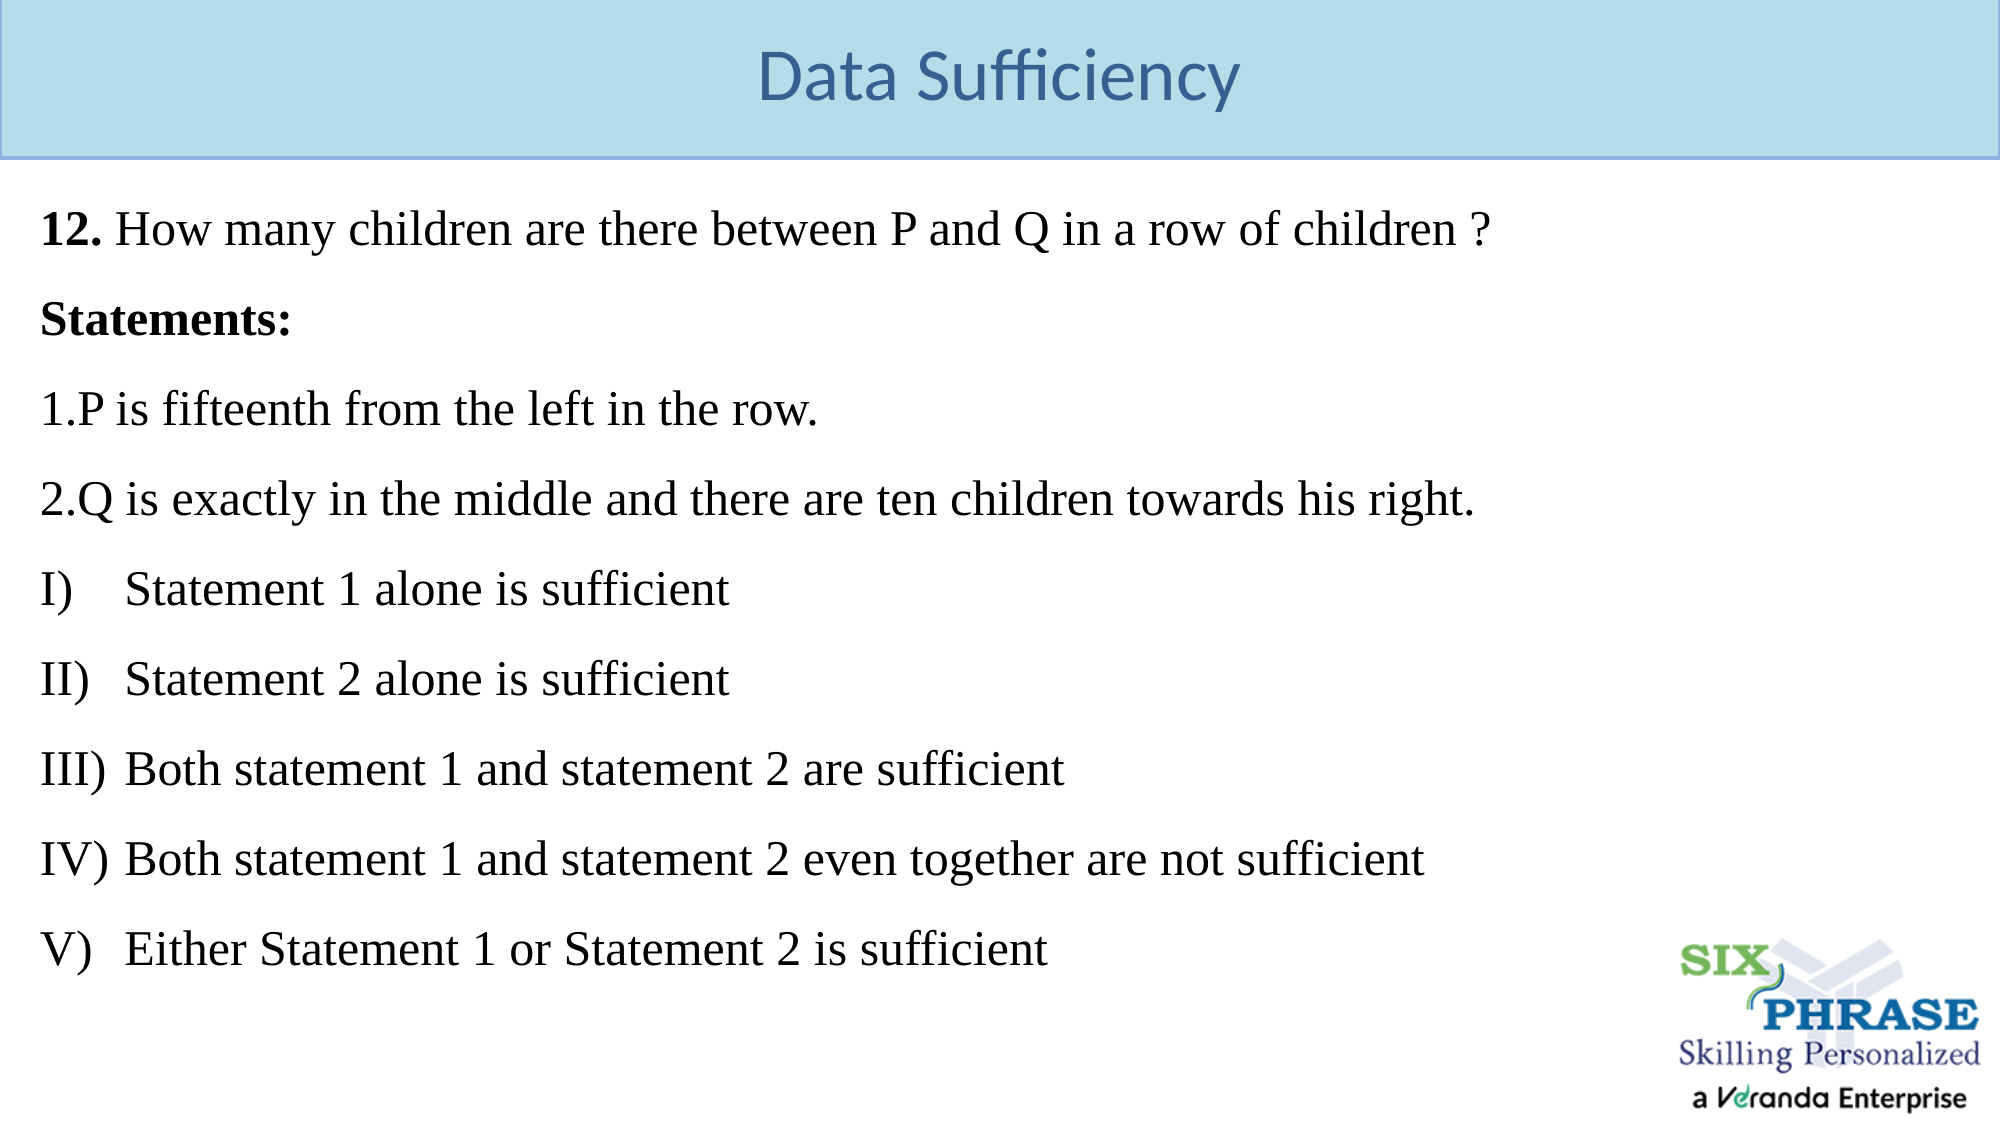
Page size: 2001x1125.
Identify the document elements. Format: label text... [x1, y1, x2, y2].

picture [1662, 924, 2000, 1125]
text_box Data Sufficiency [0, 0, 2000, 158]
text_box 12. How many children are there between P and Q in a row of children ? Statements: P is fifteenth from the left in the row. Q is exactly in the middle and there are ten children towards his right. Statement 1 alone is sufficient Statement 2 alone is sufficient Both statement 1 and statement 2 are sufficient Both statement 1 and statement 2 even together are not sufficient Either Statement 1 or Statement 2 is sufficient [24, 158, 1975, 1118]
